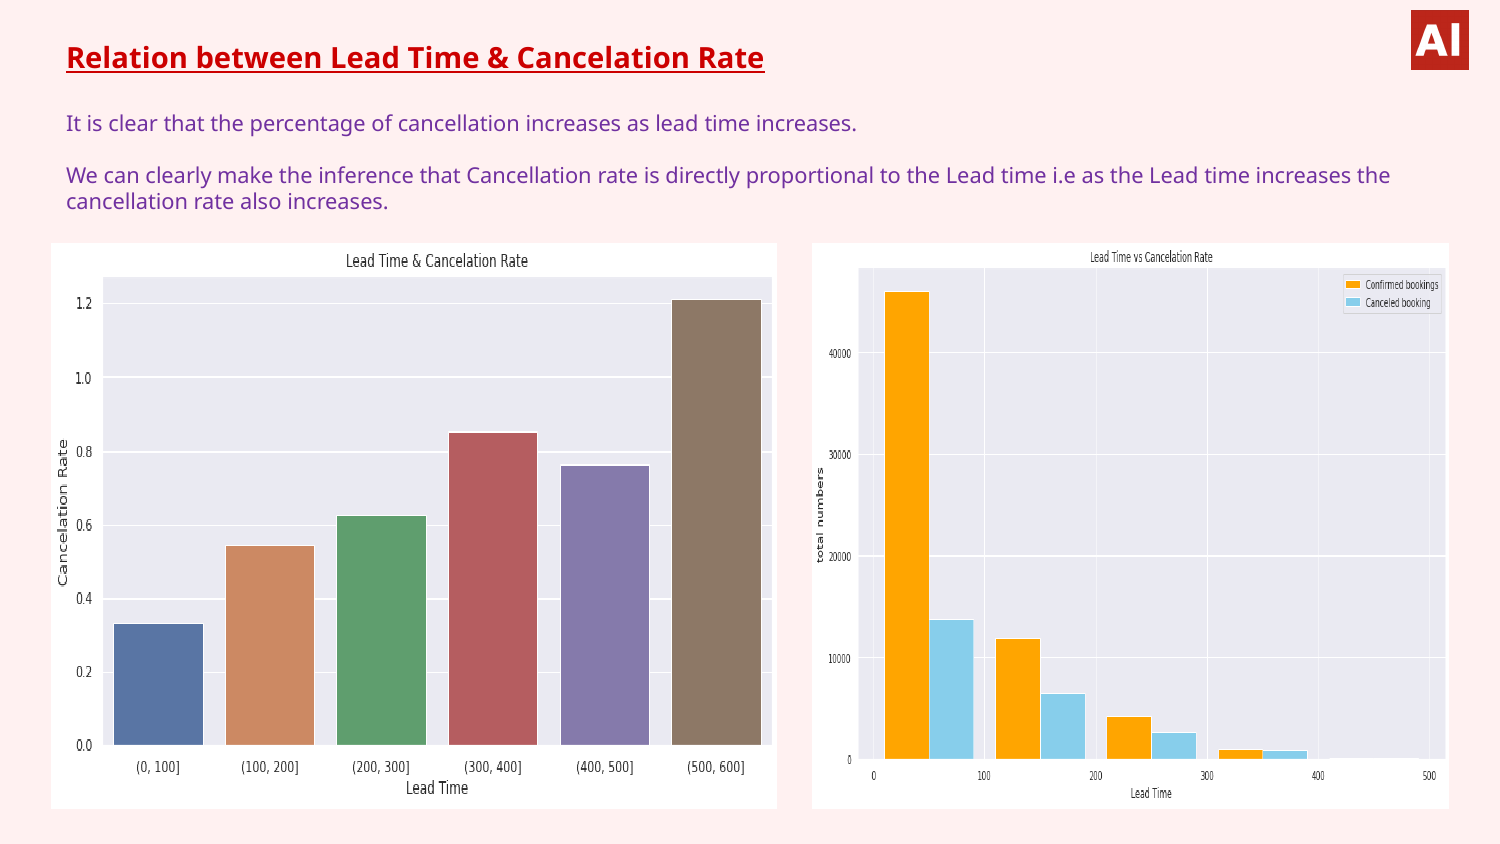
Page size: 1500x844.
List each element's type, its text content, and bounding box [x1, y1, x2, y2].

title Relation between Lead Time & Cancelation Rate It is clear that the percentage of cancellation increases as lead time increases. We can clearly make the inference that Cancellation rate is directly proportional to the Lead time i.e as the Lead time increases the cancellation rate also increases. [51, 24, 1449, 218]
picture [1411, 10, 1469, 70]
picture [50, 243, 777, 809]
picture [811, 243, 1450, 809]
